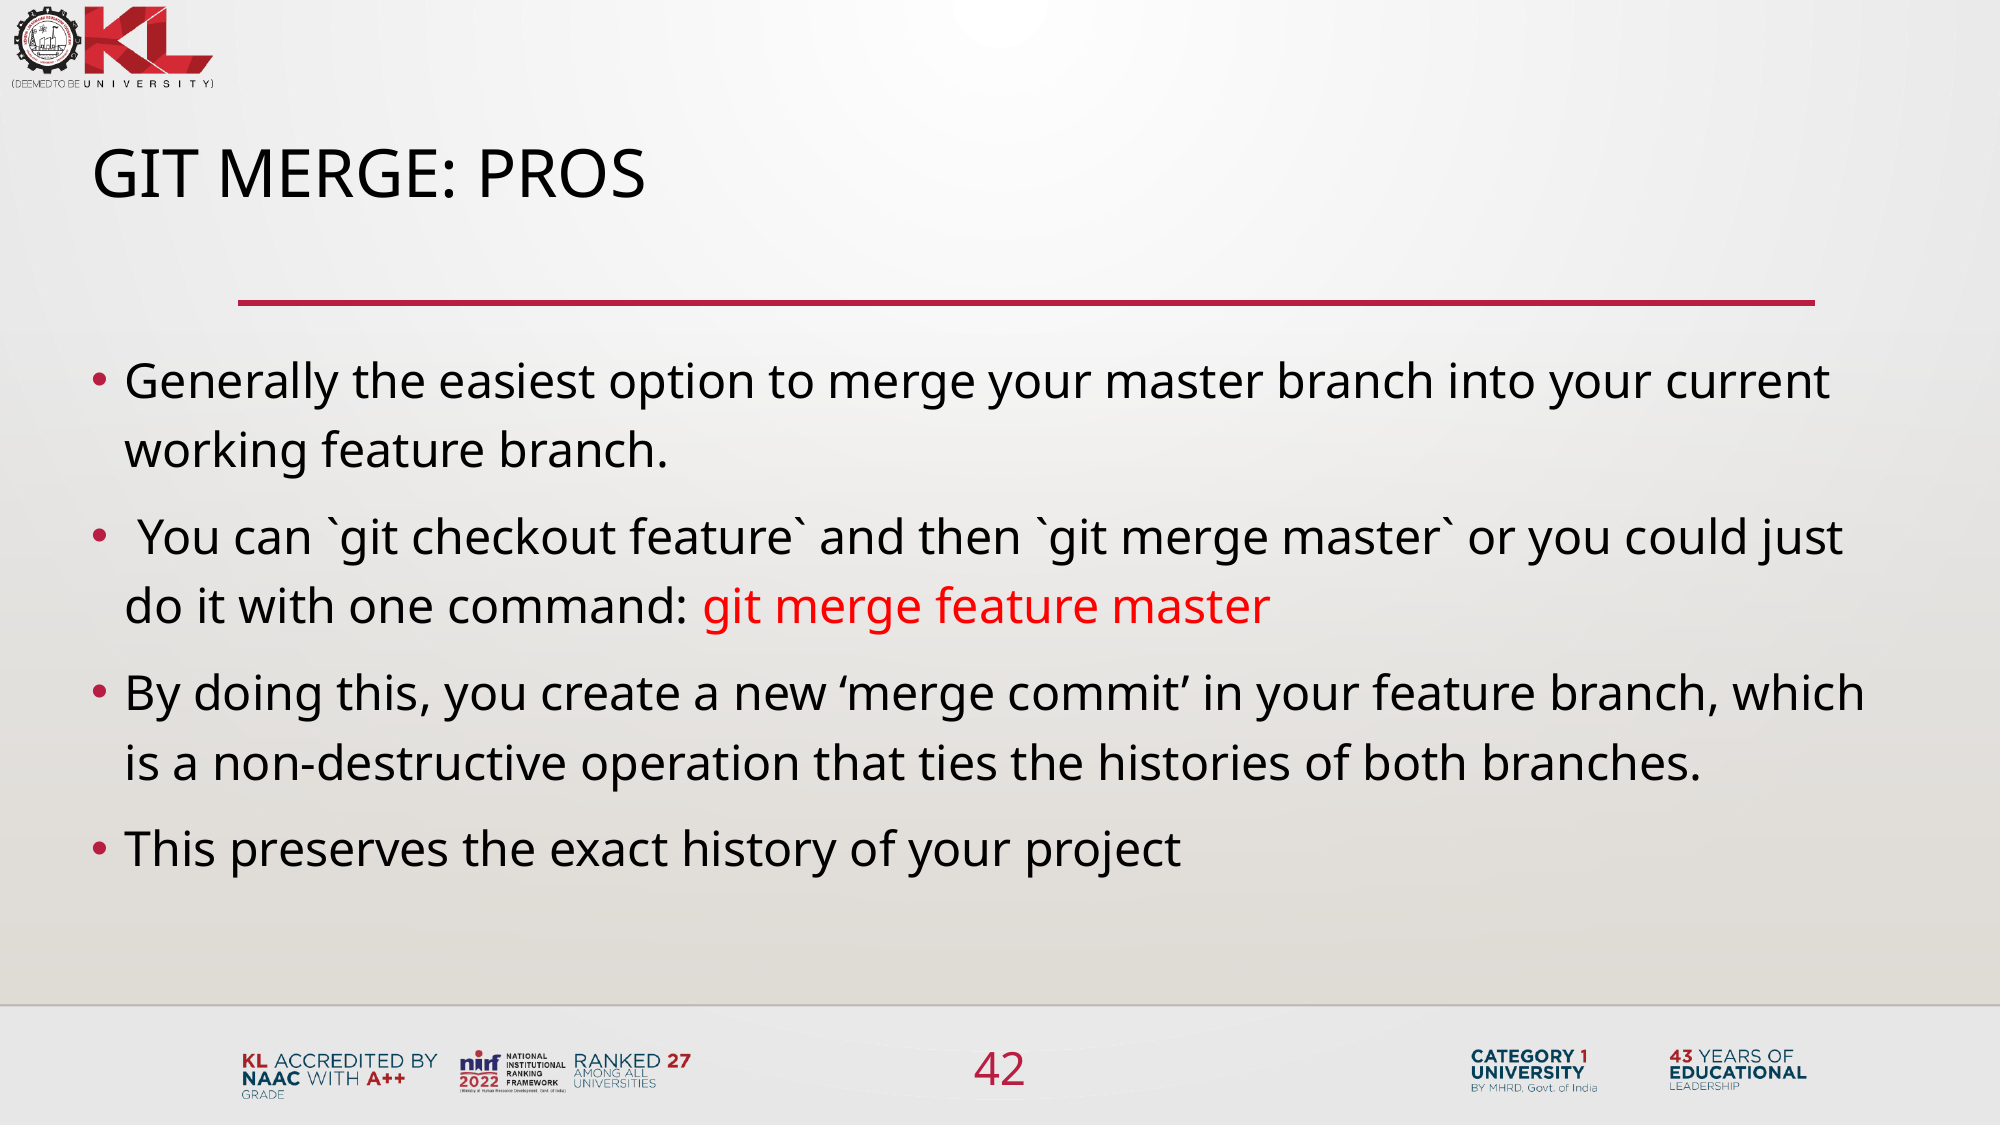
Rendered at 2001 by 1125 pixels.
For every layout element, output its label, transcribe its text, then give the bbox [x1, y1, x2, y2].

picture [1447, 1045, 1814, 1101]
picture [12, 5, 213, 88]
slide_number 42 [933, 1031, 1067, 1115]
list Generally the easiest option to merge your master branch into your current working feature branch. You can `git checkout feature` and then `git merge master` or you could just do it with one command: git merge feature master By doing this, you create a new ‘merge commit’ in your feature branch, which is a non-destructive operation that ties the histories of both branches. This preserves the exact history of your project [76, 330, 1915, 897]
title git merge: pros [76, 131, 1814, 305]
picture [238, 1045, 716, 1103]
